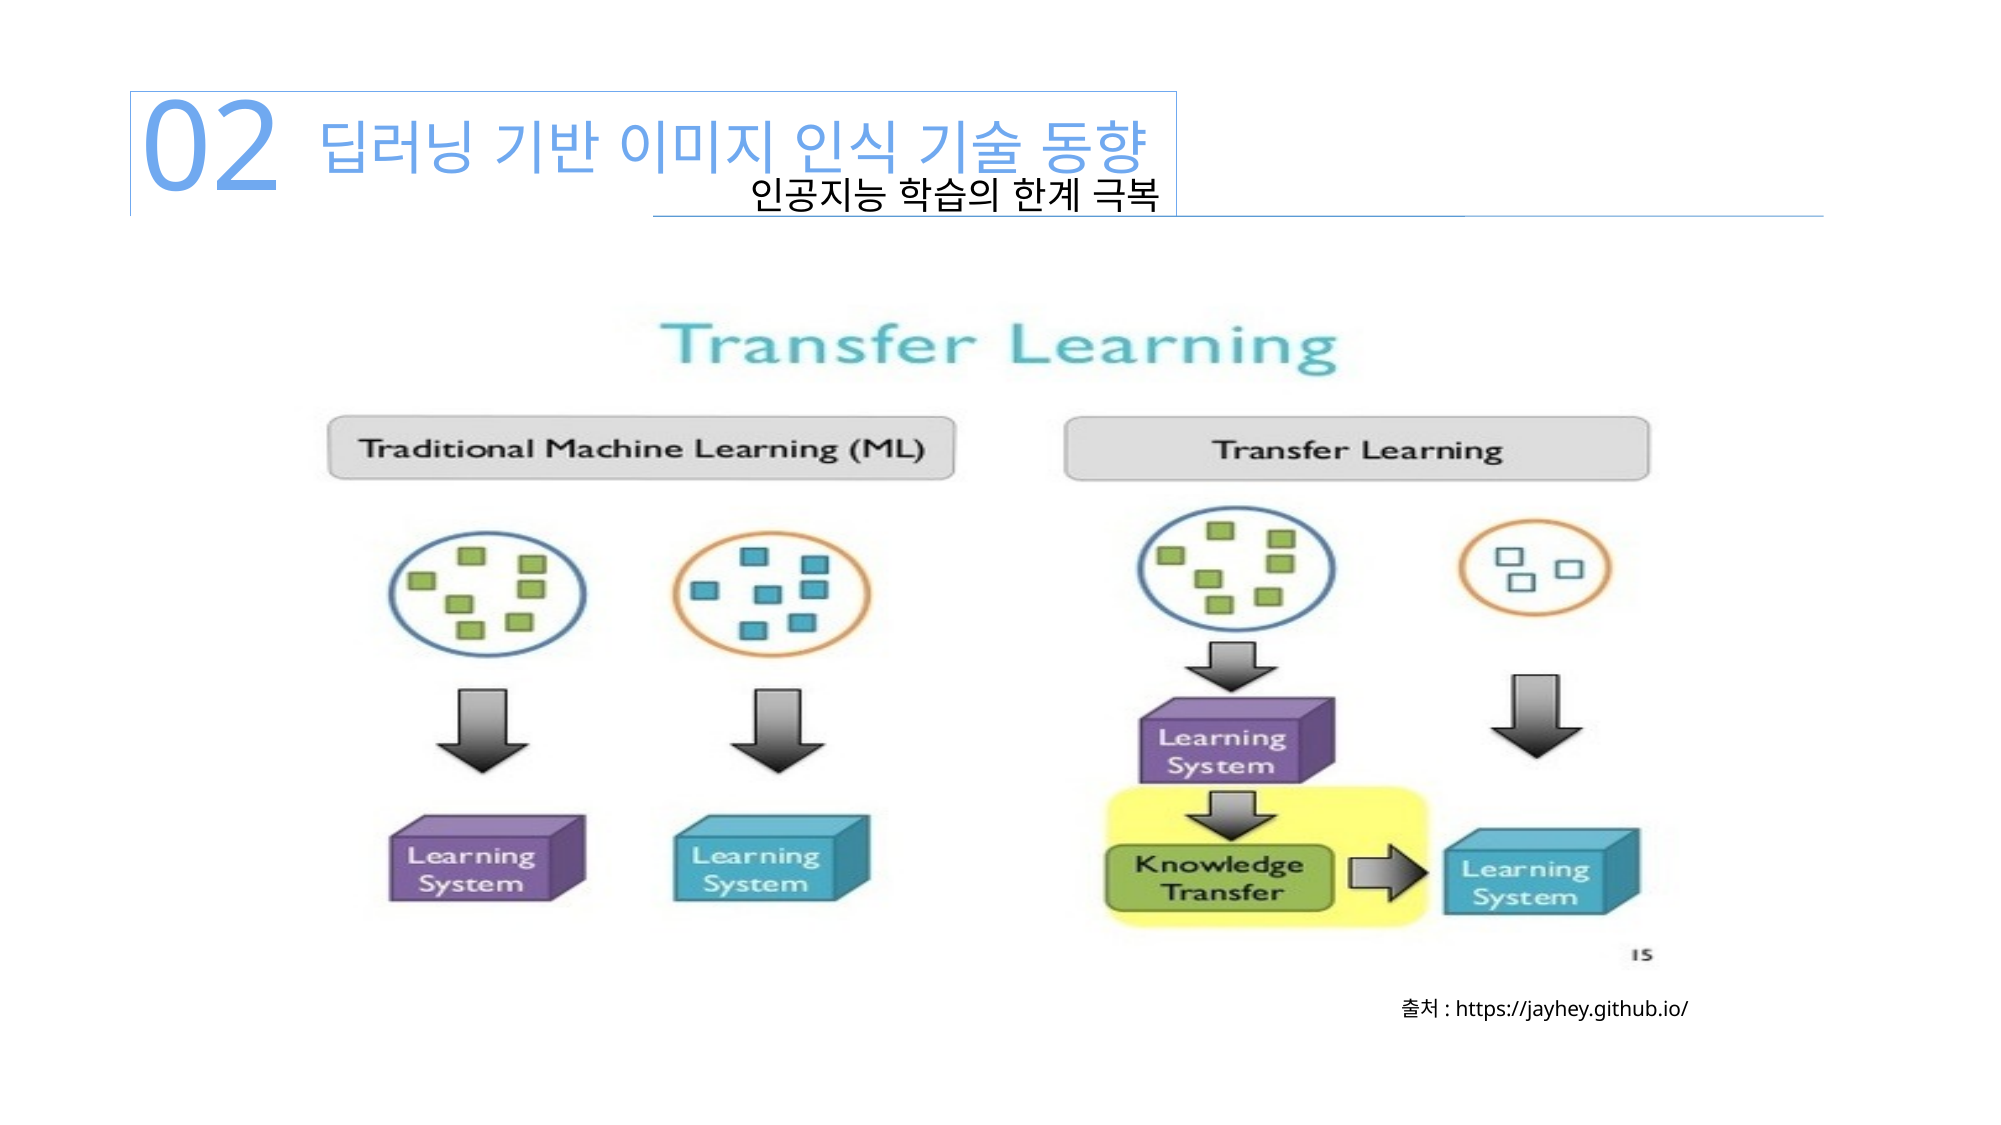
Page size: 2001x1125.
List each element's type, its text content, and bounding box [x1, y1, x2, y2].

picture [256, 282, 1744, 989]
text_box 출처: https://jayhey.github.io/ [1386, 989, 1704, 1029]
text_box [125, 33, 1177, 231]
